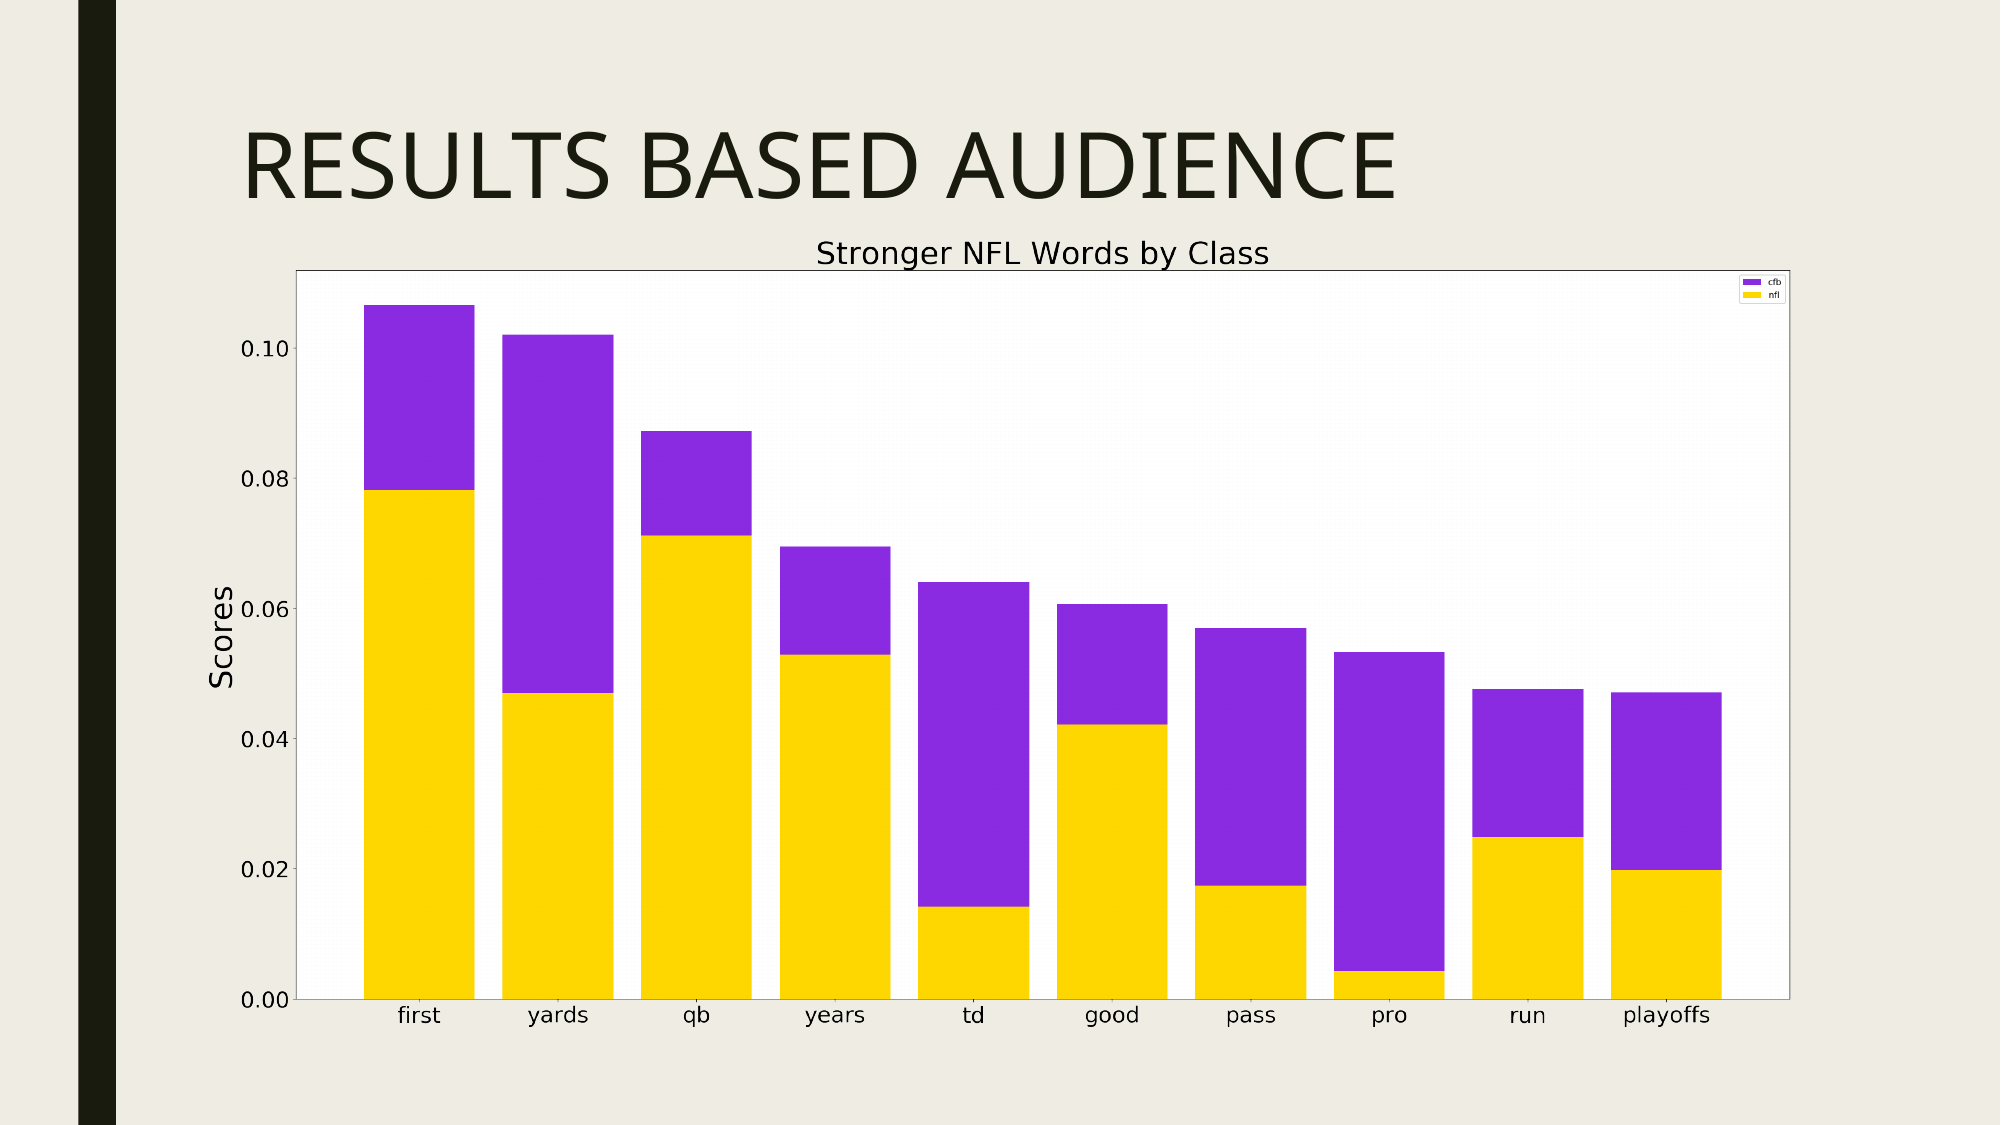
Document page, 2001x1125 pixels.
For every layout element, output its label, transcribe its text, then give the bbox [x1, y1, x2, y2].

title RESULTS BASED AUDIENCE [225, 112, 1800, 357]
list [199, 234, 1796, 1033]
